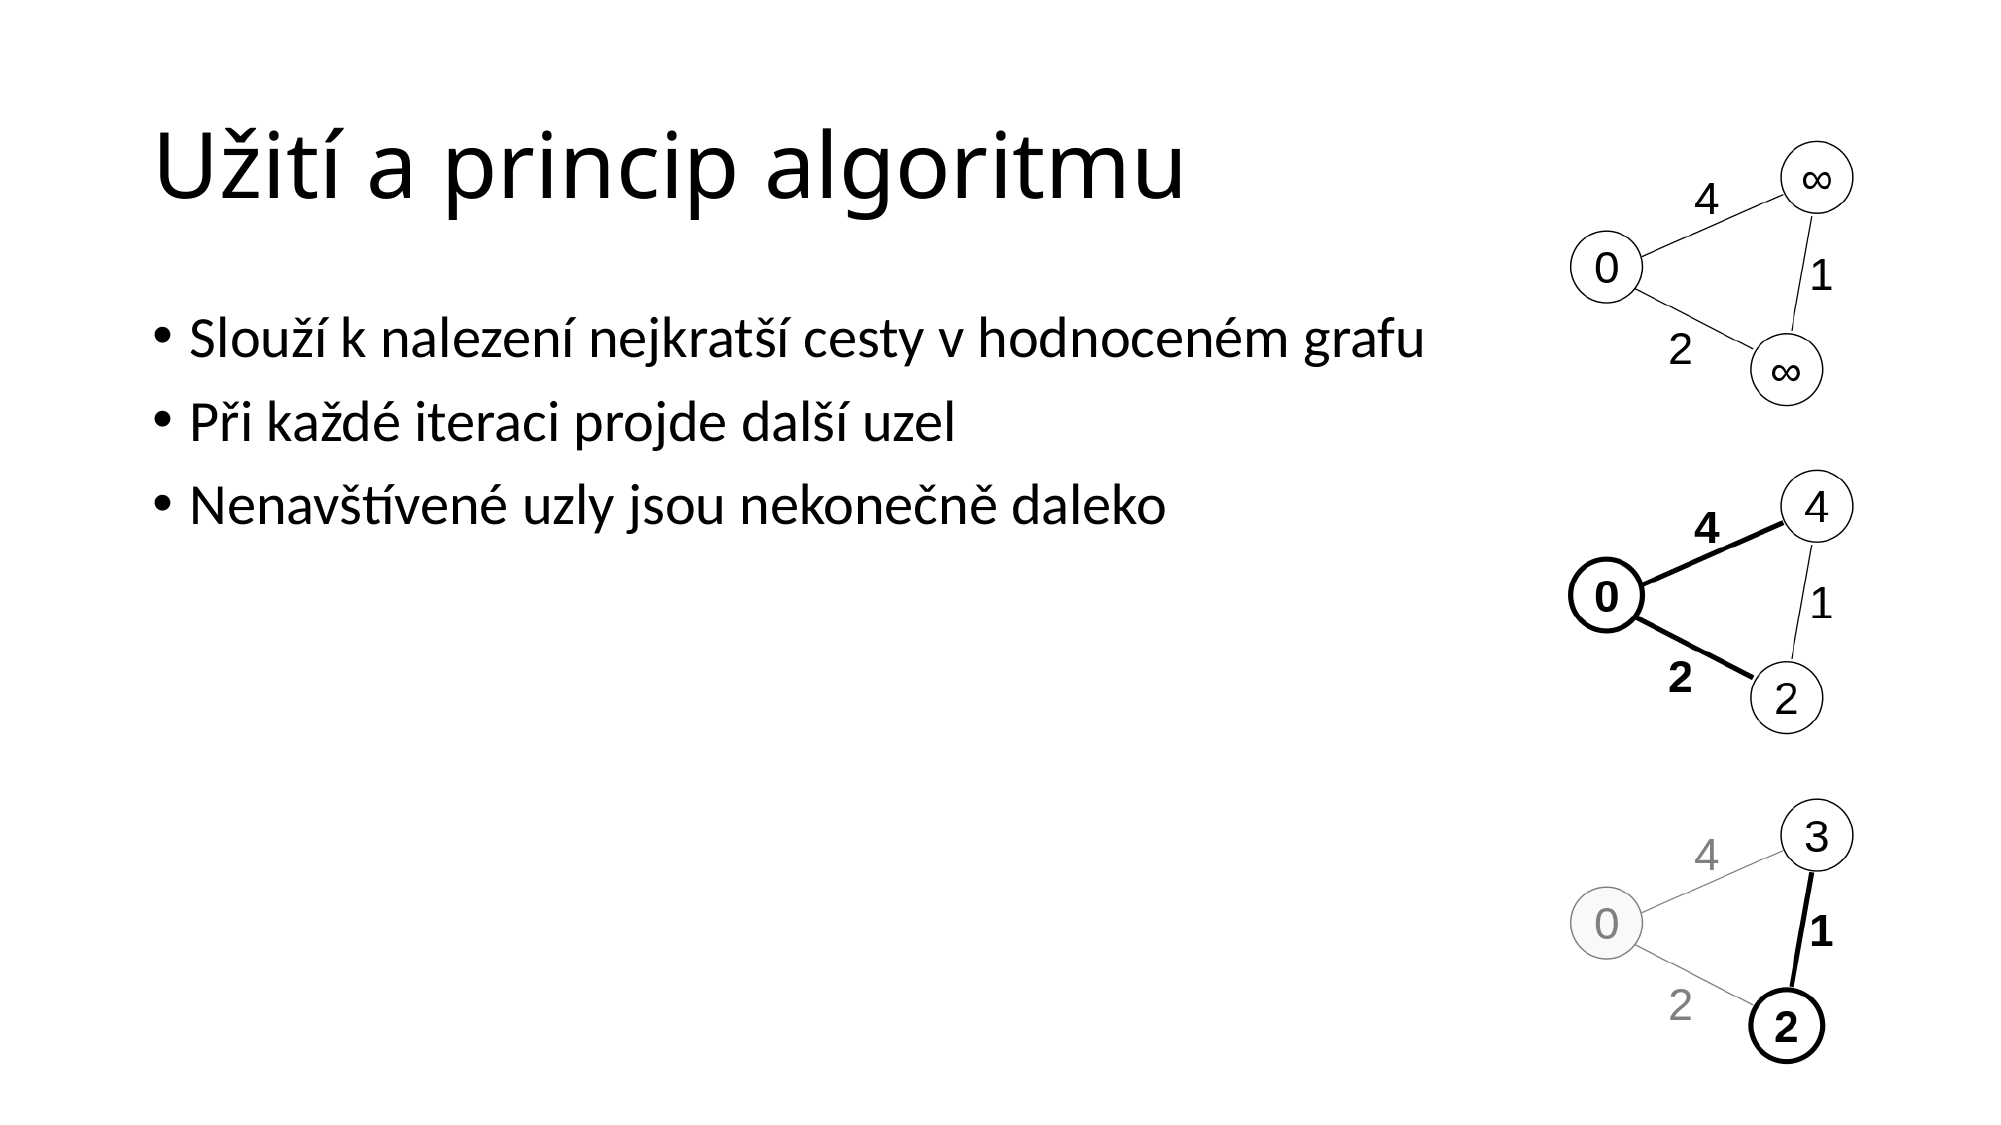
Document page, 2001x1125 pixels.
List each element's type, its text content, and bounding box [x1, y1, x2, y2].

title Užití a princip algoritmu [137, 59, 1863, 278]
picture [1551, 133, 1863, 1066]
list Slouží k nalezení nejkratší cesty v hodnoceném grafu Při každé iteraci projde další uzel Nenavštívené uzly jsou nekonečně daleko [137, 299, 1551, 1014]
